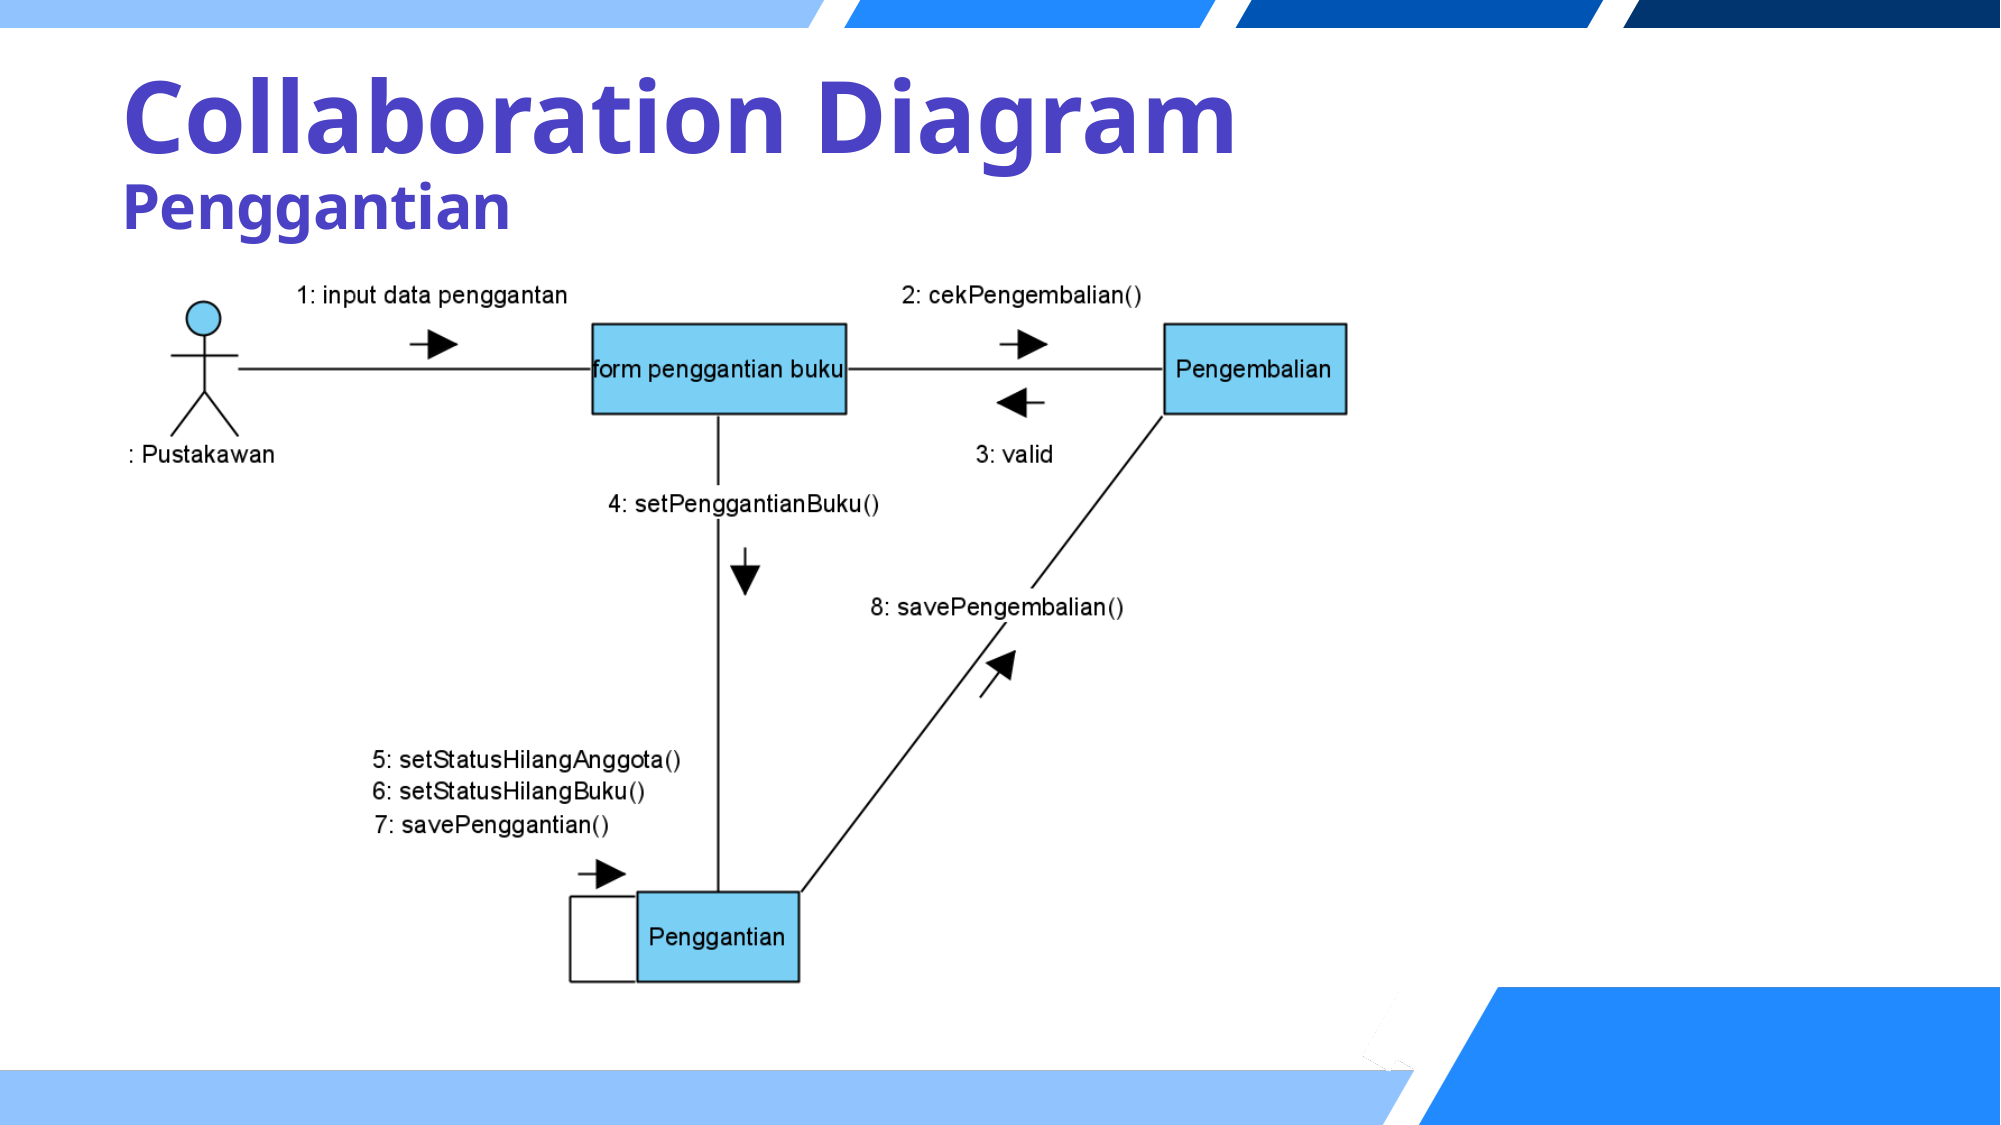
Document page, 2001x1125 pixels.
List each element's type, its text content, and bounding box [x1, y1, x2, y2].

title Collaboration Diagram Penggantian [106, 59, 1838, 282]
picture [0, 0, 2000, 30]
picture [0, 281, 2000, 1125]
